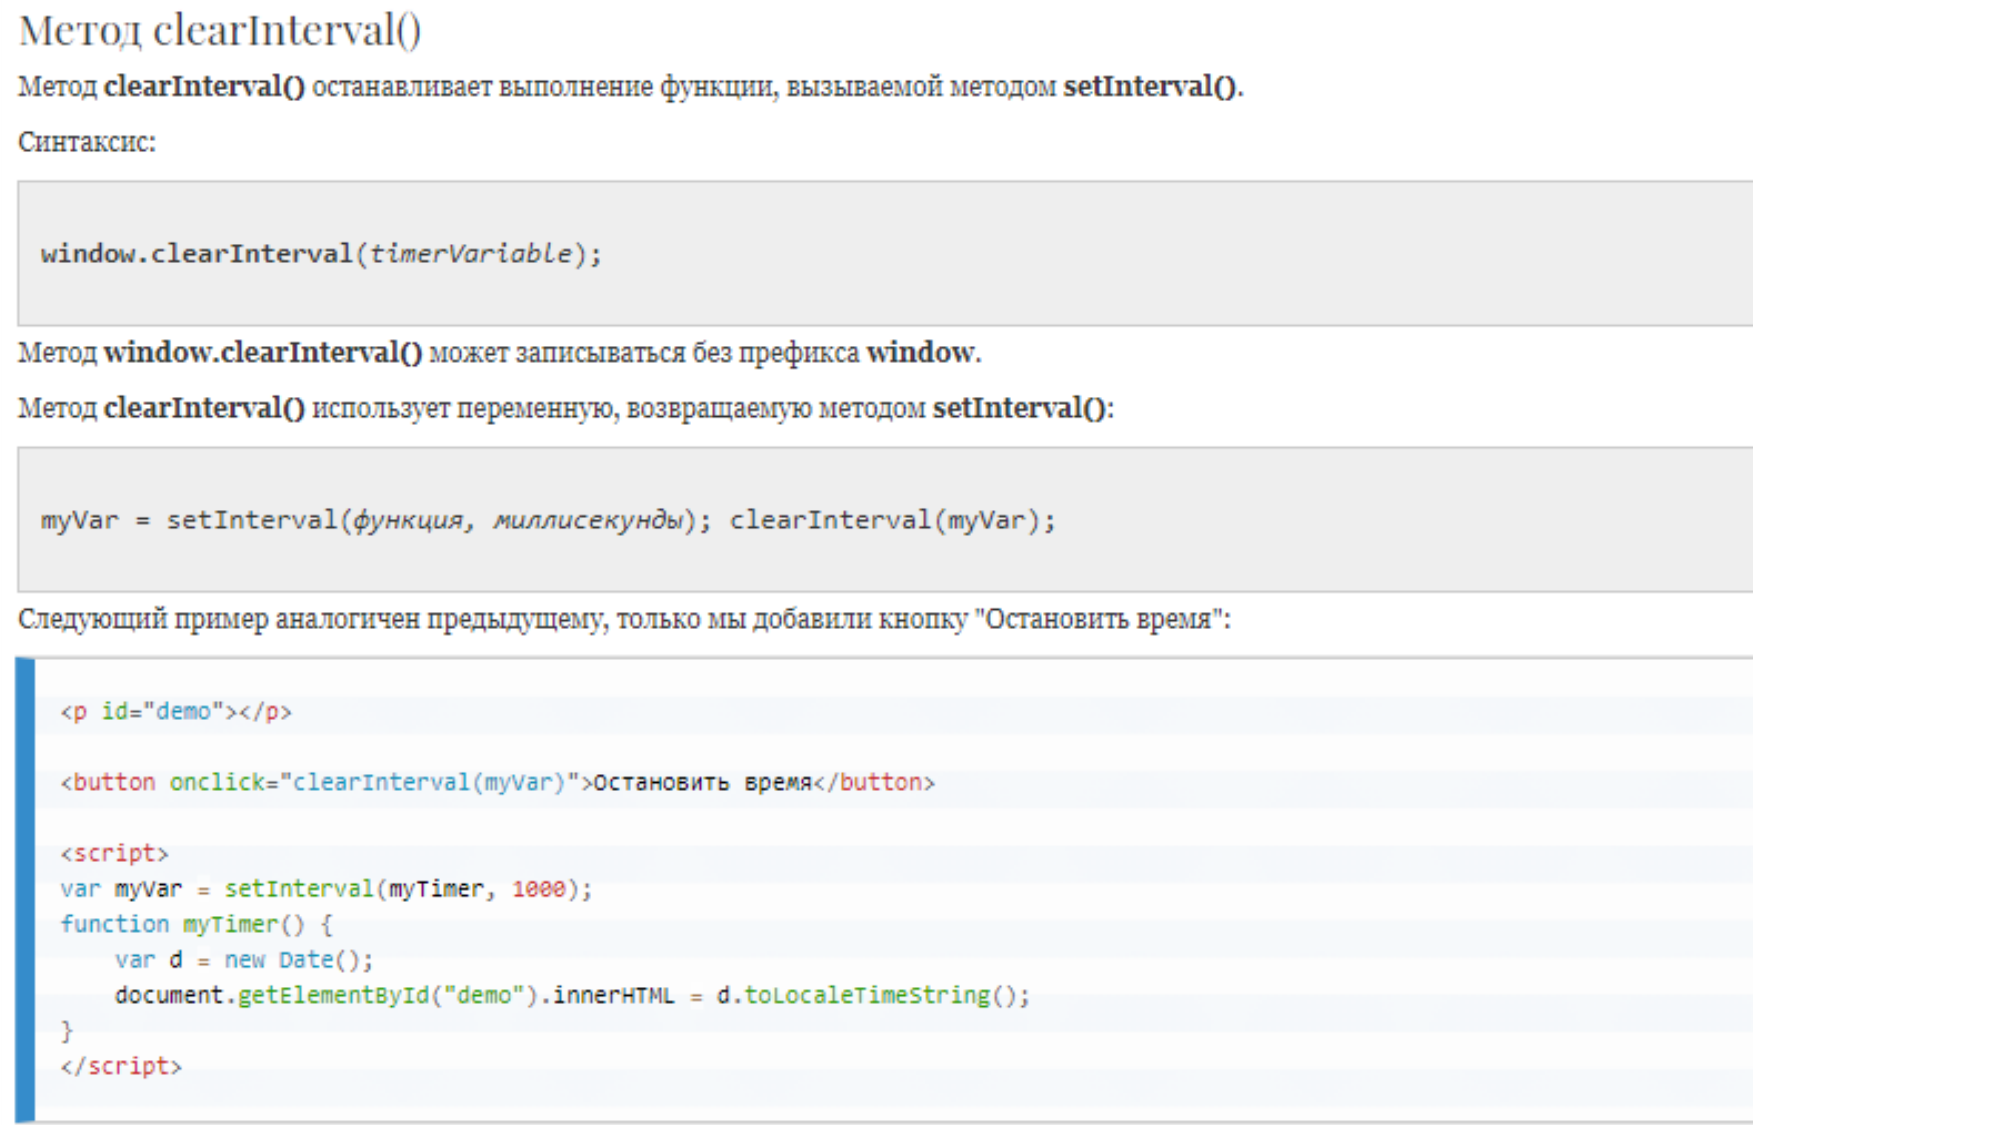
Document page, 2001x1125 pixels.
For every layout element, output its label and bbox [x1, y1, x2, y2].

picture [0, 0, 1753, 1125]
